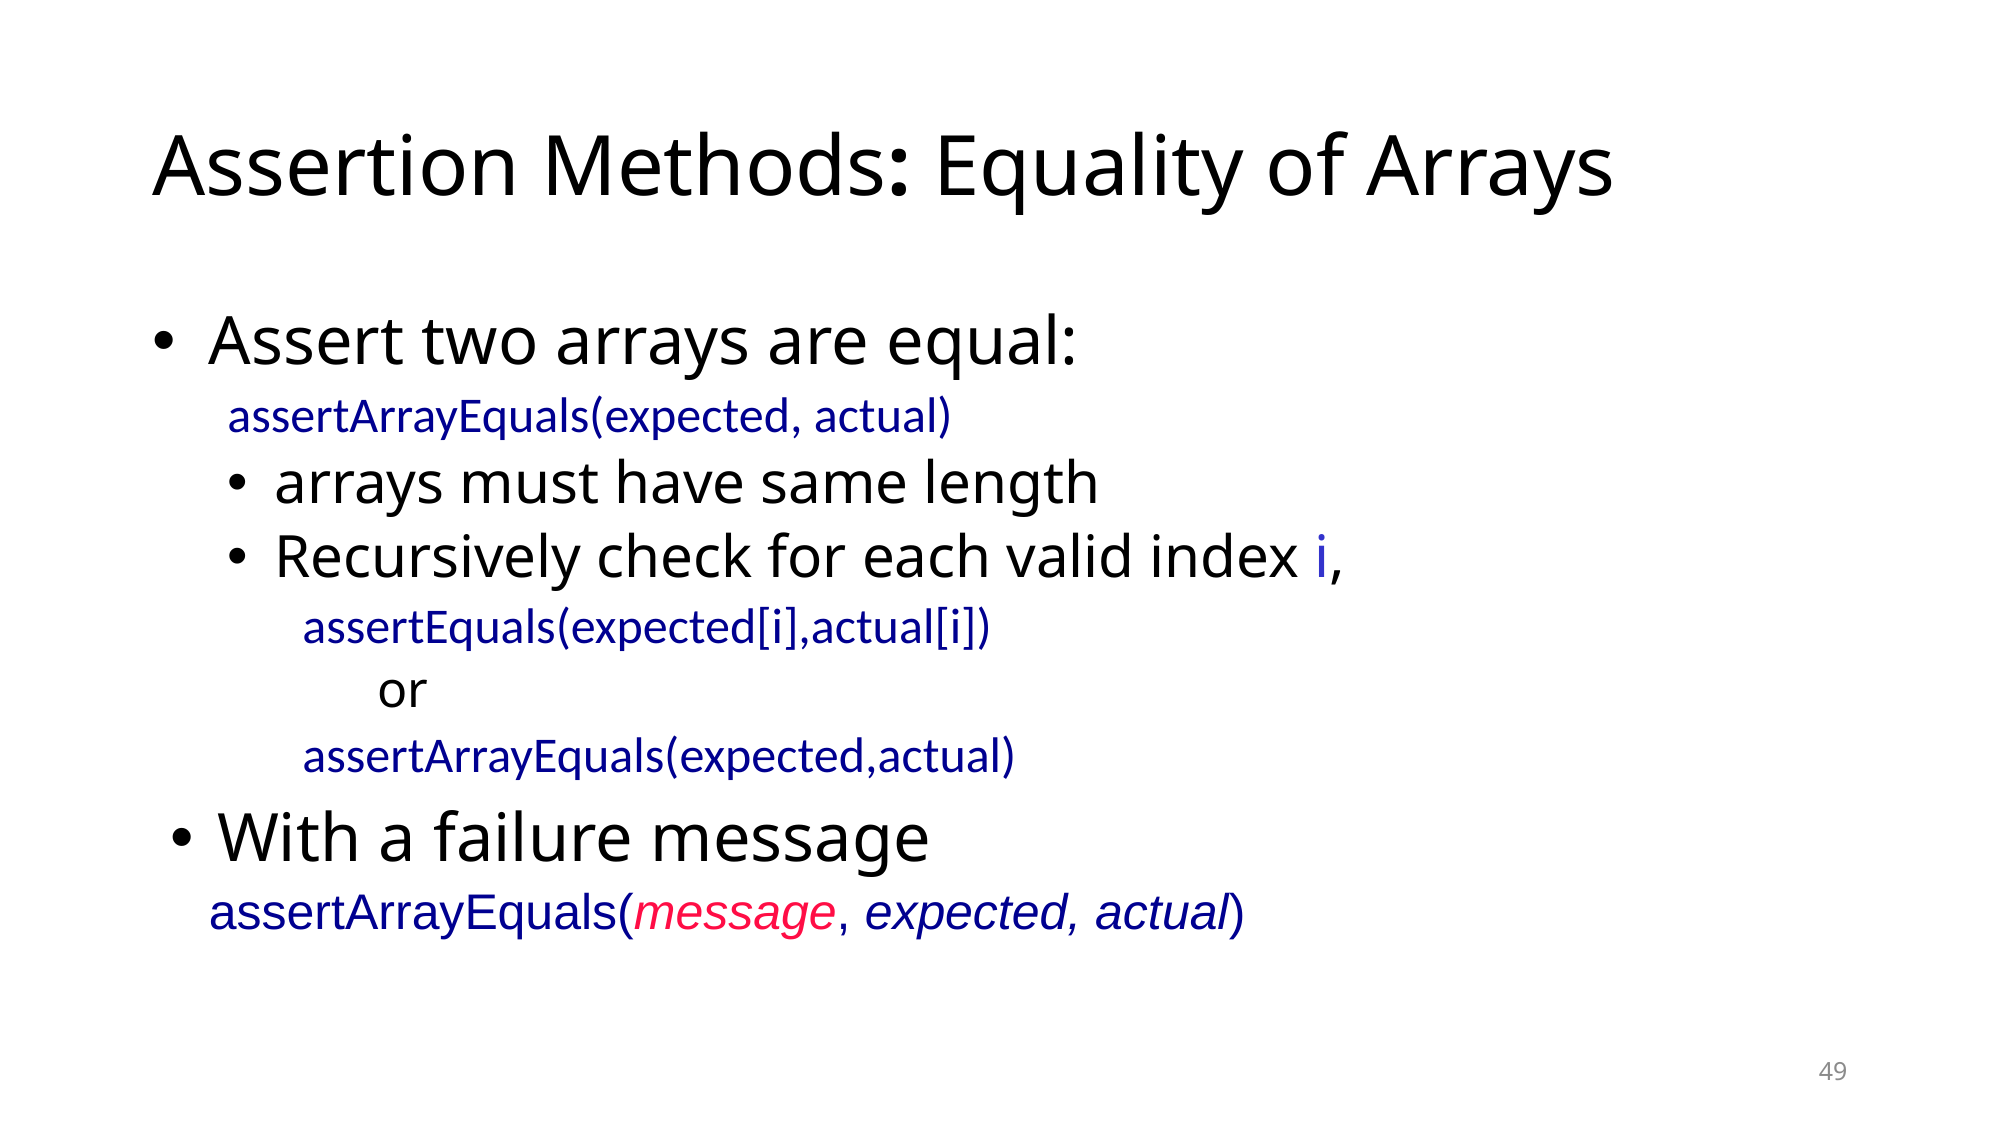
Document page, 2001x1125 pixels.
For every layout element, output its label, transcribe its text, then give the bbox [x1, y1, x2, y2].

slide_number 49 [1412, 1042, 1863, 1103]
list Assert two arrays are equal: assertArrayEquals(expected, actual) arrays must have same length Recursively check for each valid index i, assertEquals(expected[i],actual[i]) or assertArrayEquals(expected,actual) With a failure message assertArrayEquals(message, expected, actual) [137, 299, 1863, 1014]
title Assertion Methods: Equality of Arrays [137, 59, 1863, 278]
